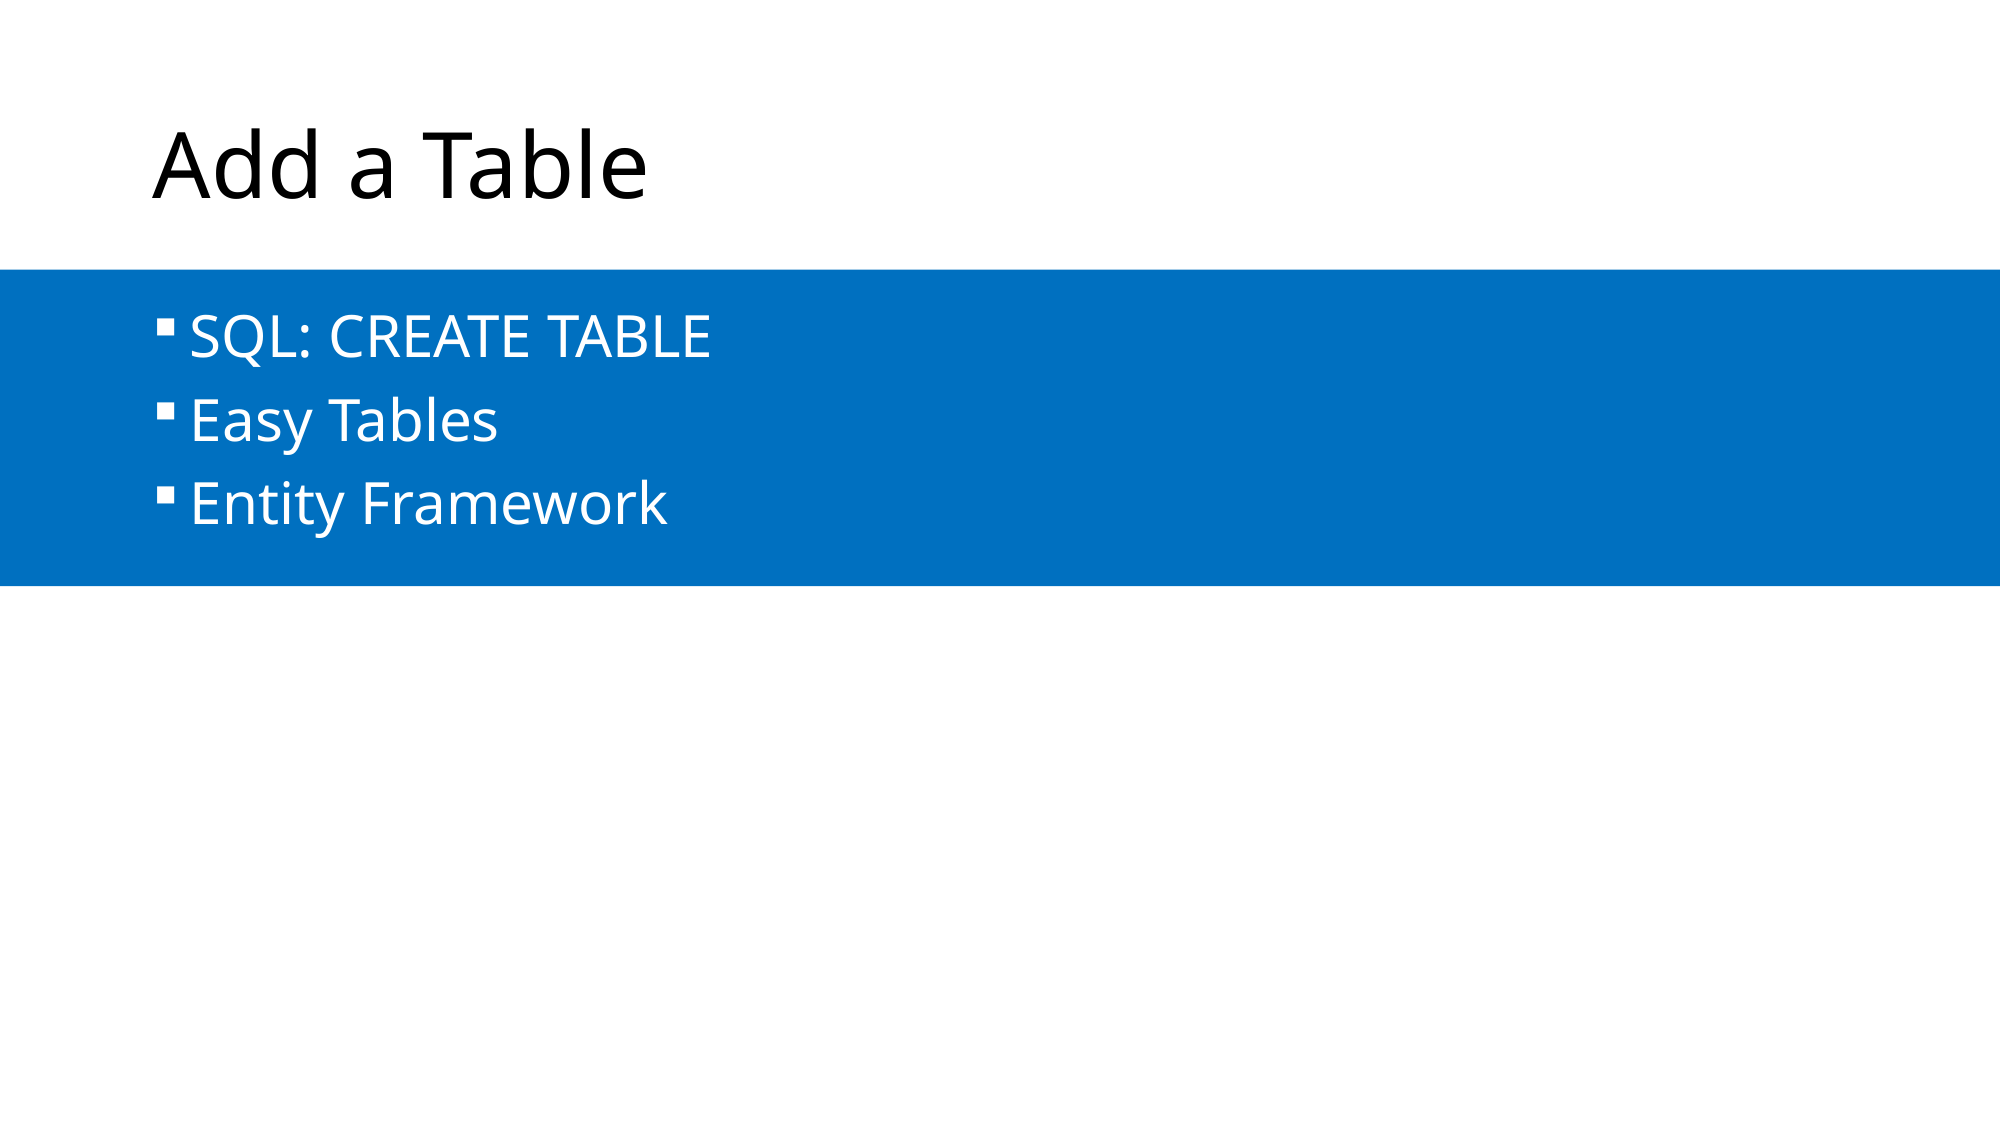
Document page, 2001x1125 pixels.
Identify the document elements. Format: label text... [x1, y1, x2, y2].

text_box [0, 269, 2000, 587]
title Add a Table [137, 59, 1863, 269]
list SQL: CREATE TABLE Easy Tables Entity Framework [137, 299, 1863, 1014]
